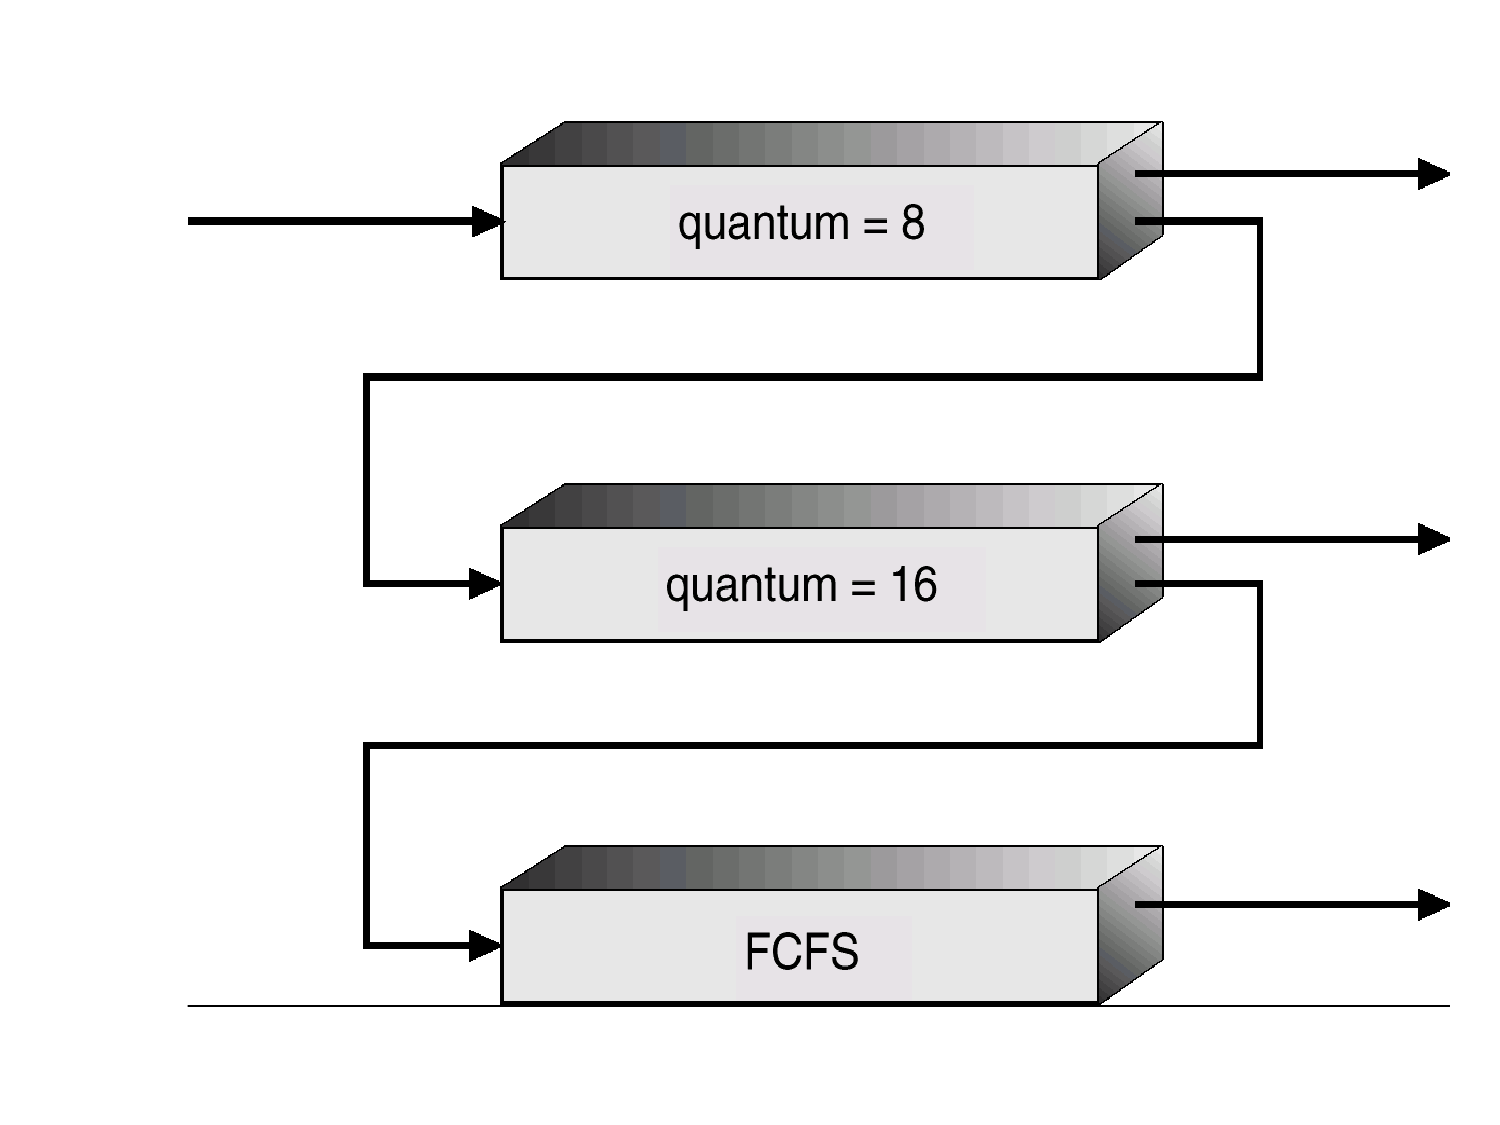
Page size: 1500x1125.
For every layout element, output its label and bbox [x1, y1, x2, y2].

list [187, 118, 1451, 1007]
